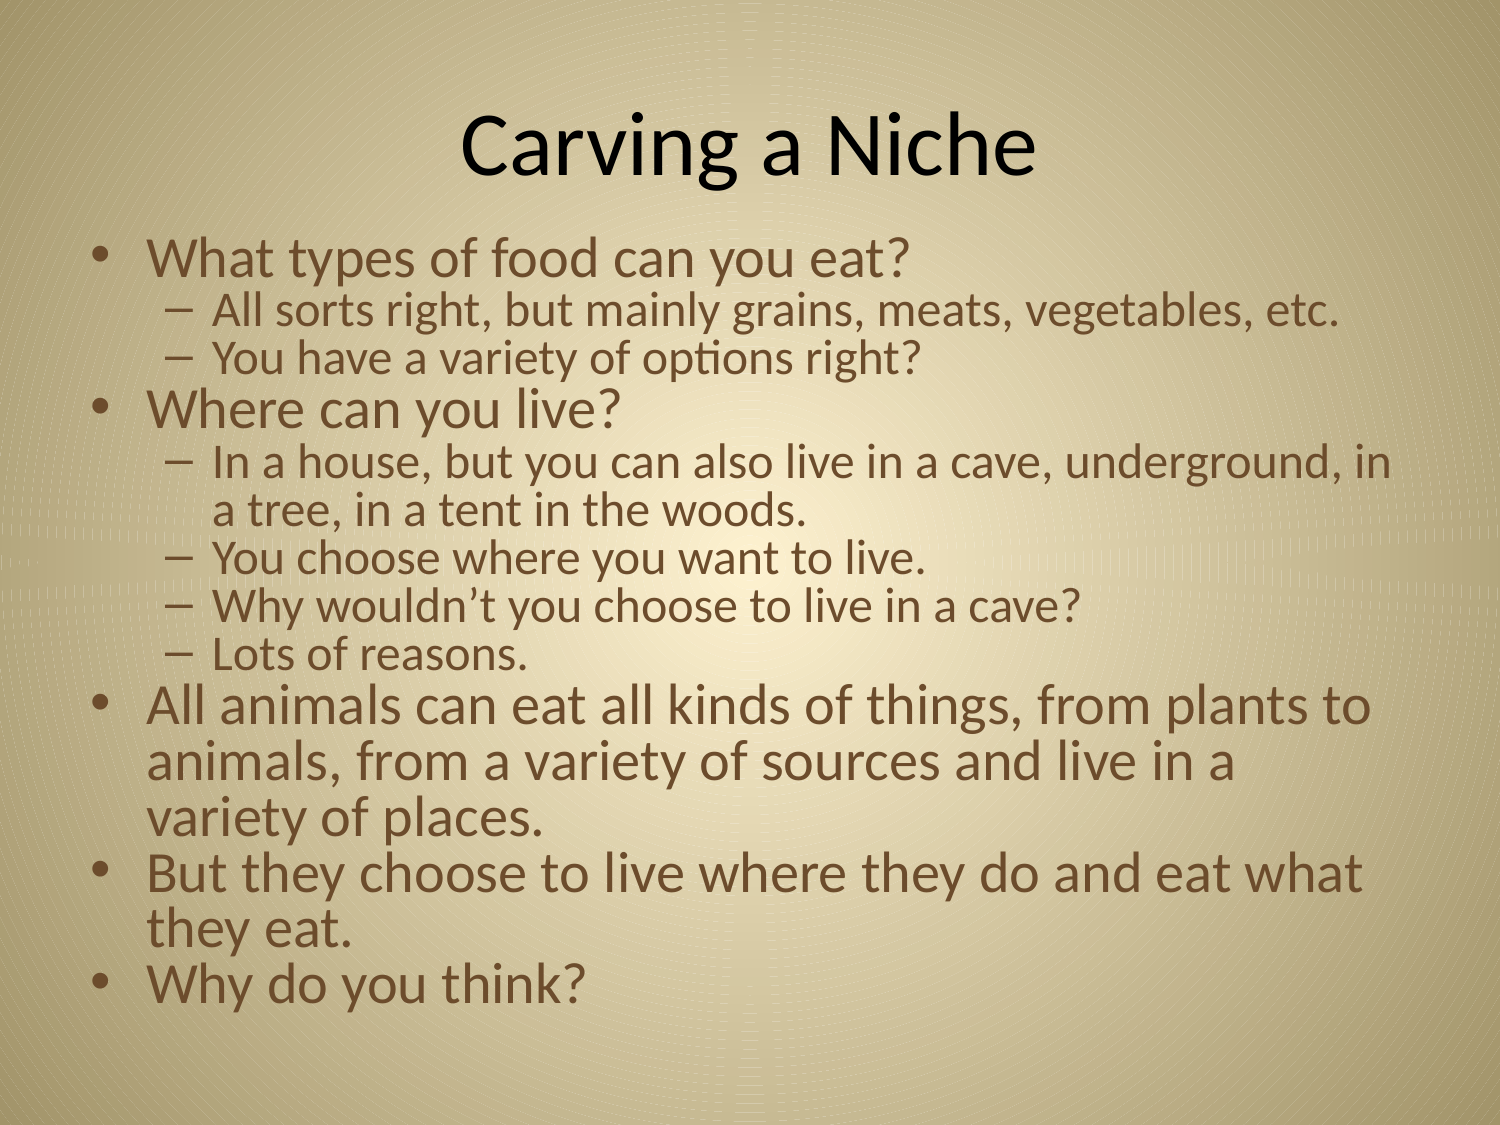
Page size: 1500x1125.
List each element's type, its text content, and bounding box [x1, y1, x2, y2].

title Carving a Niche [75, 45, 1425, 224]
list What types of food can you eat? All sorts right, but mainly grains, meats, vegetables, etc. You have a variety of options right? Where can you live? In a house, but you can also live in a cave, underground, in a tree, in a tent in the woods. You choose where you want to live. Why wouldn’t you choose to live in a cave? Lots of reasons. All animals can eat all kinds of things, from plants to animals, from a variety of sources and live in a variety of places. But they choose to live where they do and eat what they eat. Why do you think? [75, 224, 1425, 1063]
